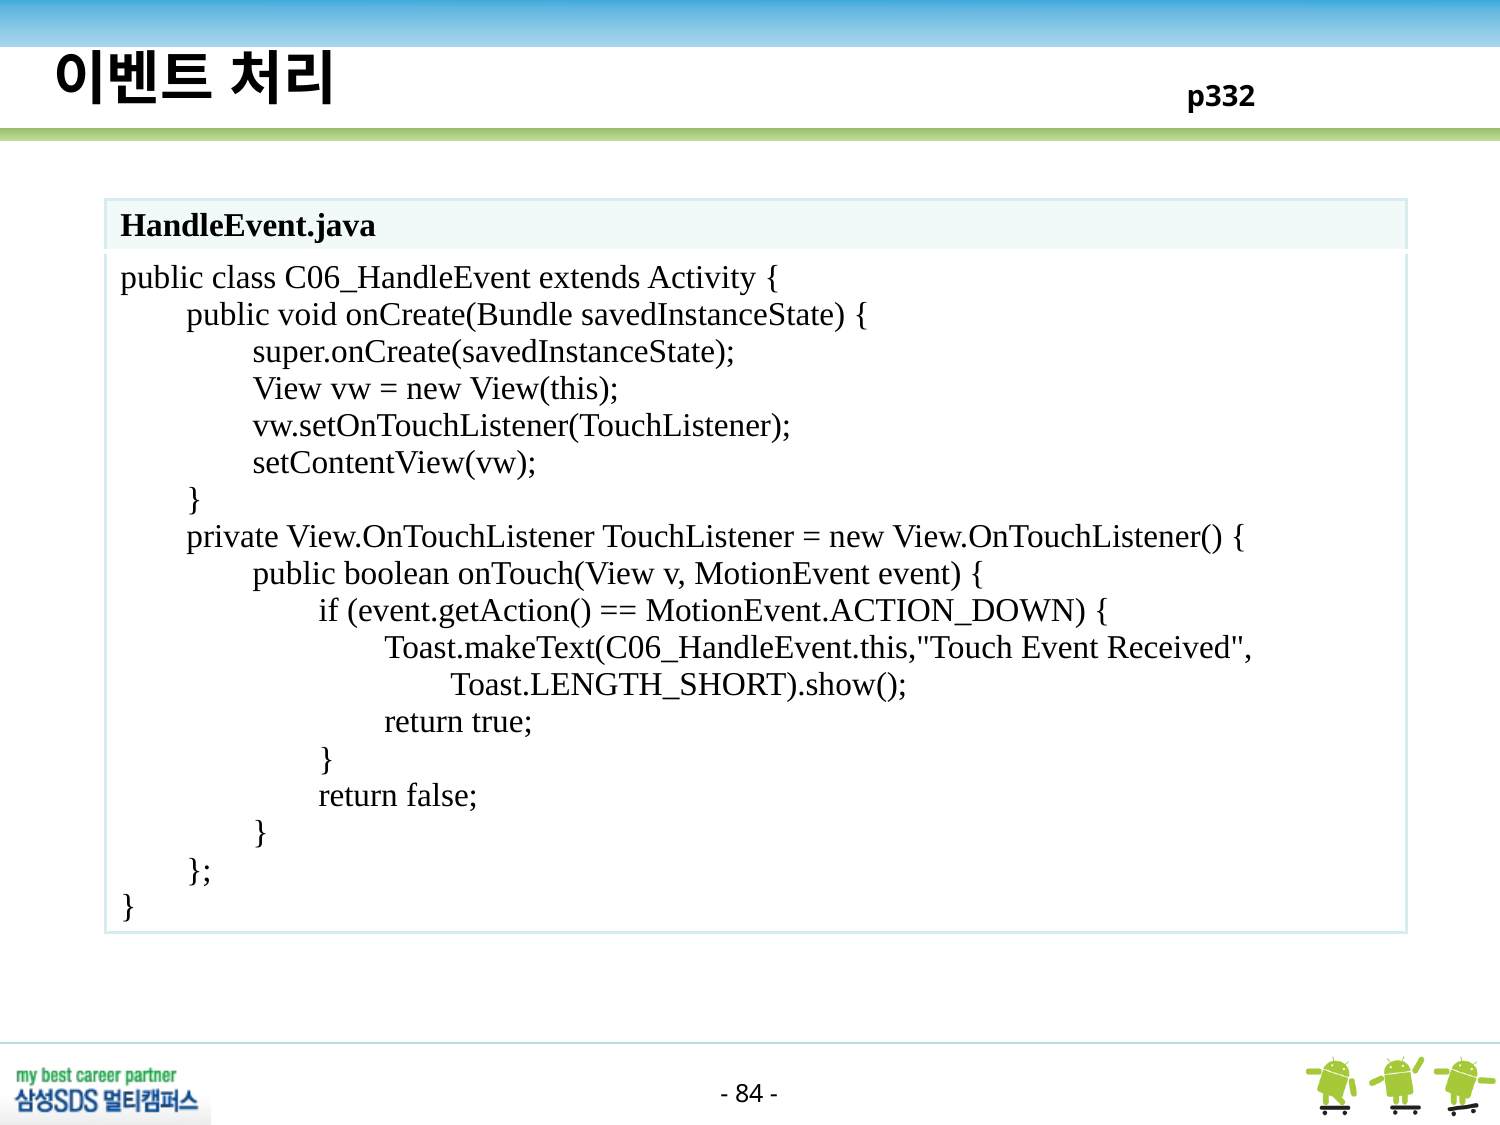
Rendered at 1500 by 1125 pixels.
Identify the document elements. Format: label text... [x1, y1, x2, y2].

table_header HandleEvent.java [107, 201, 1405, 249]
text_box p332 [1171, 70, 1500, 120]
text_box 이벤트 처리 [53, 42, 971, 111]
picture [0, 0, 1500, 47]
slide_number - 84 - [574, 1070, 925, 1125]
picture [1300, 1048, 1500, 1125]
table_cell public class C06_HandleEvent extends Activity { public void onCreate(Bundle savedInstanceState) { super.onCreate(savedInstanceState); View vw = new View(this); vw.setOnTouchListener(TouchListener); setContentView(vw); } private View.OnTouchListener TouchListener = new View.OnTouchListener() { public boolean onTouch(View v, MotionEvent event) { if (event.getAction() == MotionEvent.ACTION_DOWN) { Toast.makeText(C06_HandleEvent.this,"Touch Event Received", Toast.LENGTH_SHORT).show(); return true; } return false; } }; } [107, 254, 1405, 931]
picture [0, 1060, 211, 1125]
